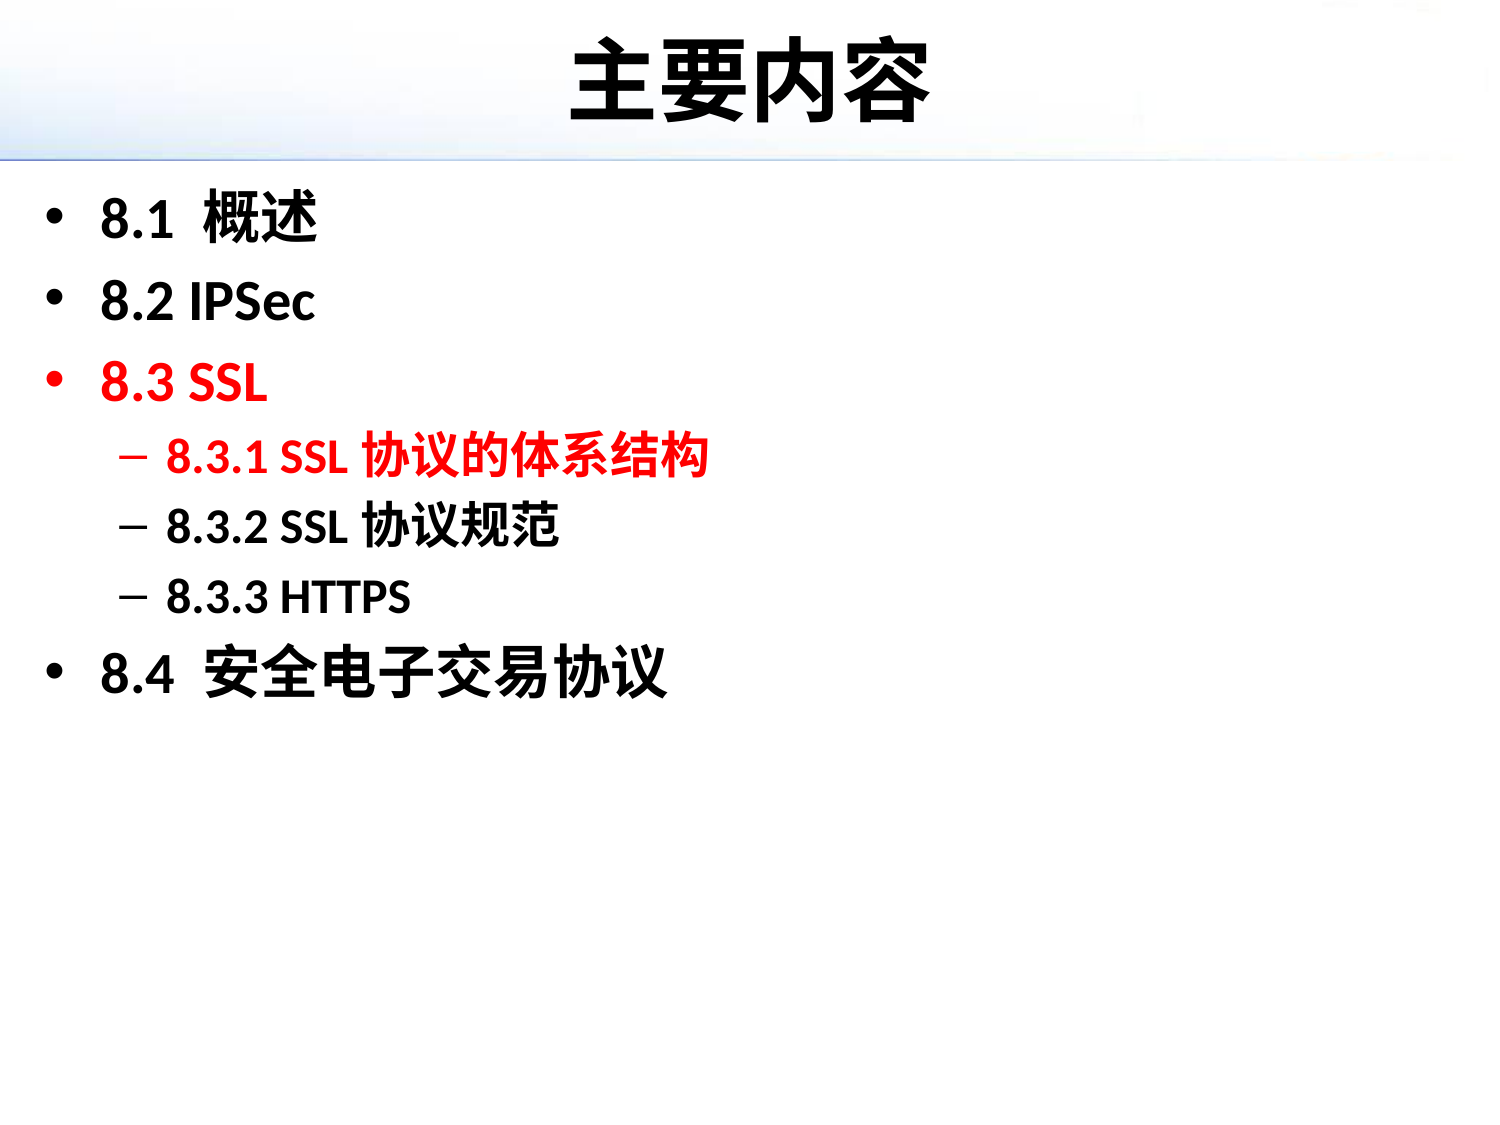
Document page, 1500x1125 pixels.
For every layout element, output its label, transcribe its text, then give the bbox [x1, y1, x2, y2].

picture [0, 0, 1500, 161]
list 8.1 概述 8.2 IPSec 8.3 SSL 8.3.1 SSL协议的体系结构 8.3.2 SSL协议规范 8.3.3 HTTPS 8.4 安全电子交易协议 [29, 172, 1471, 1022]
title 主要内容 [29, 7, 1471, 149]
